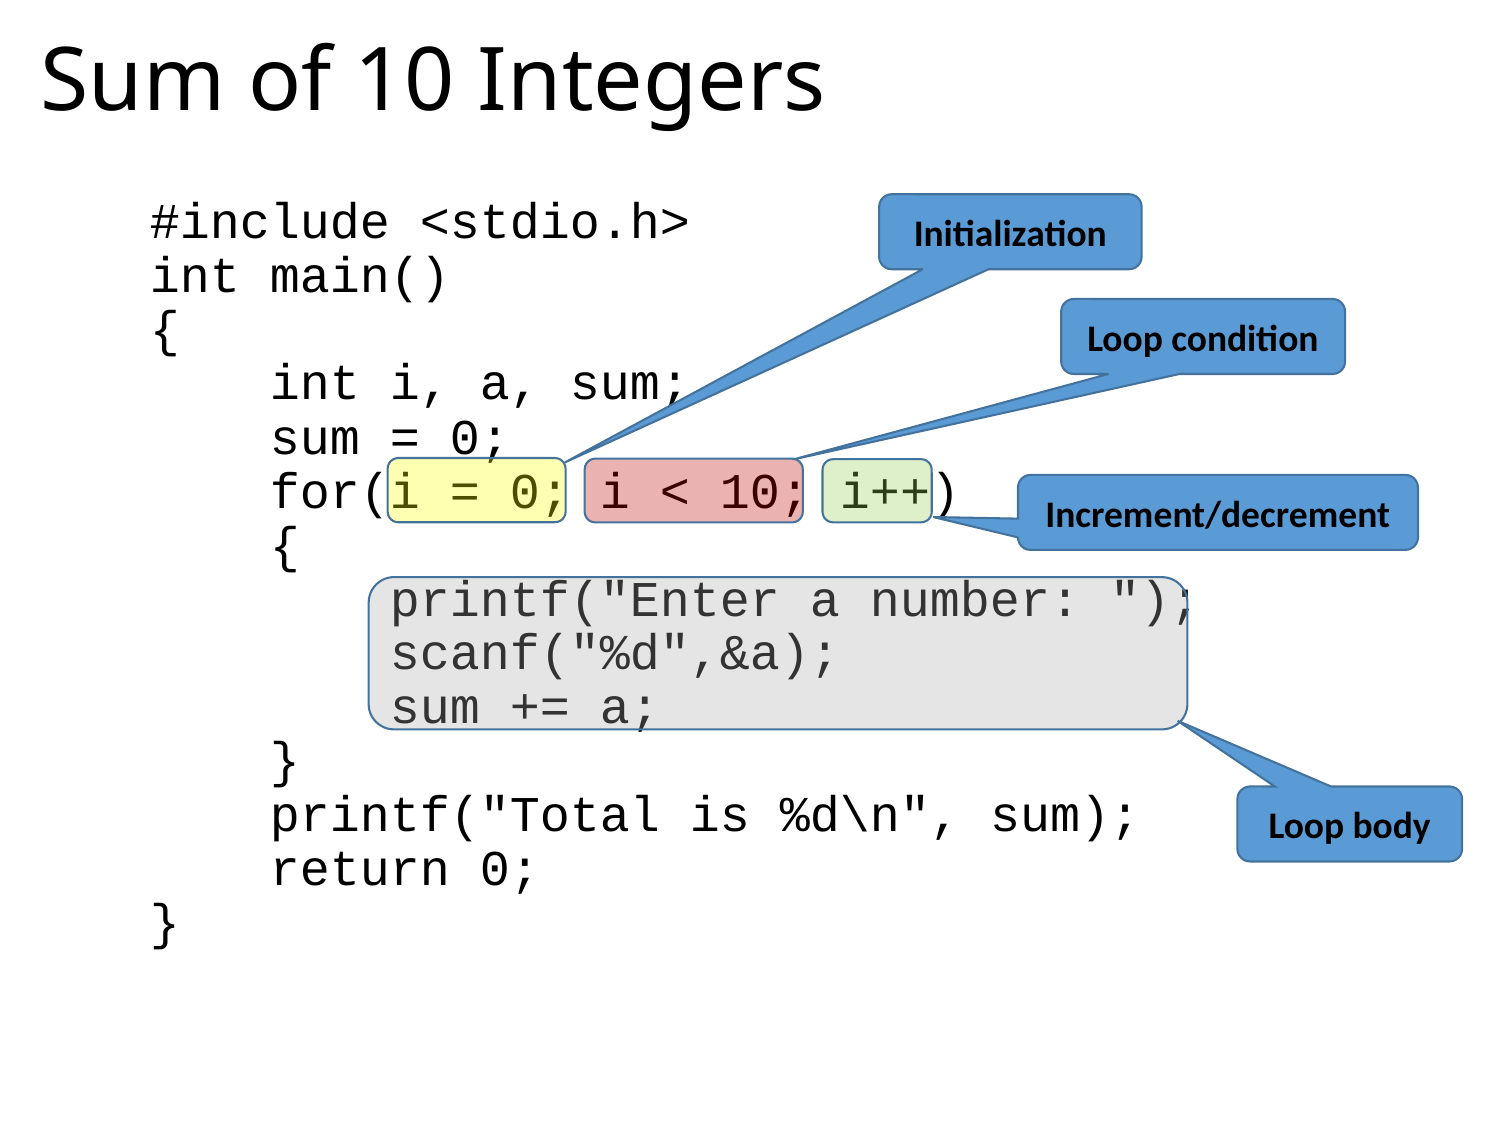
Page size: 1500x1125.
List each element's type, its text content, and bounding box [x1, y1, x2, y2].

text_box [386, 456, 567, 524]
text_box Loop condition [793, 297, 1347, 461]
text_box Increment/decrement [932, 473, 1420, 551]
title Sum of 10 Integers [25, 26, 1469, 138]
text_box Initialization [565, 193, 1143, 464]
text_box [821, 458, 933, 524]
text_box [367, 576, 1189, 731]
text_box [583, 457, 804, 524]
text_box Loop body [1177, 719, 1464, 863]
list #include <stdio.h> int main() { int i, a, sum; sum = 0; for(i = 0; i < 10; i++) { printf("Enter a number: "); scanf("%d",&a); sum += a; } printf("Total is %d\n", sum); return 0; } [134, 187, 1373, 848]
